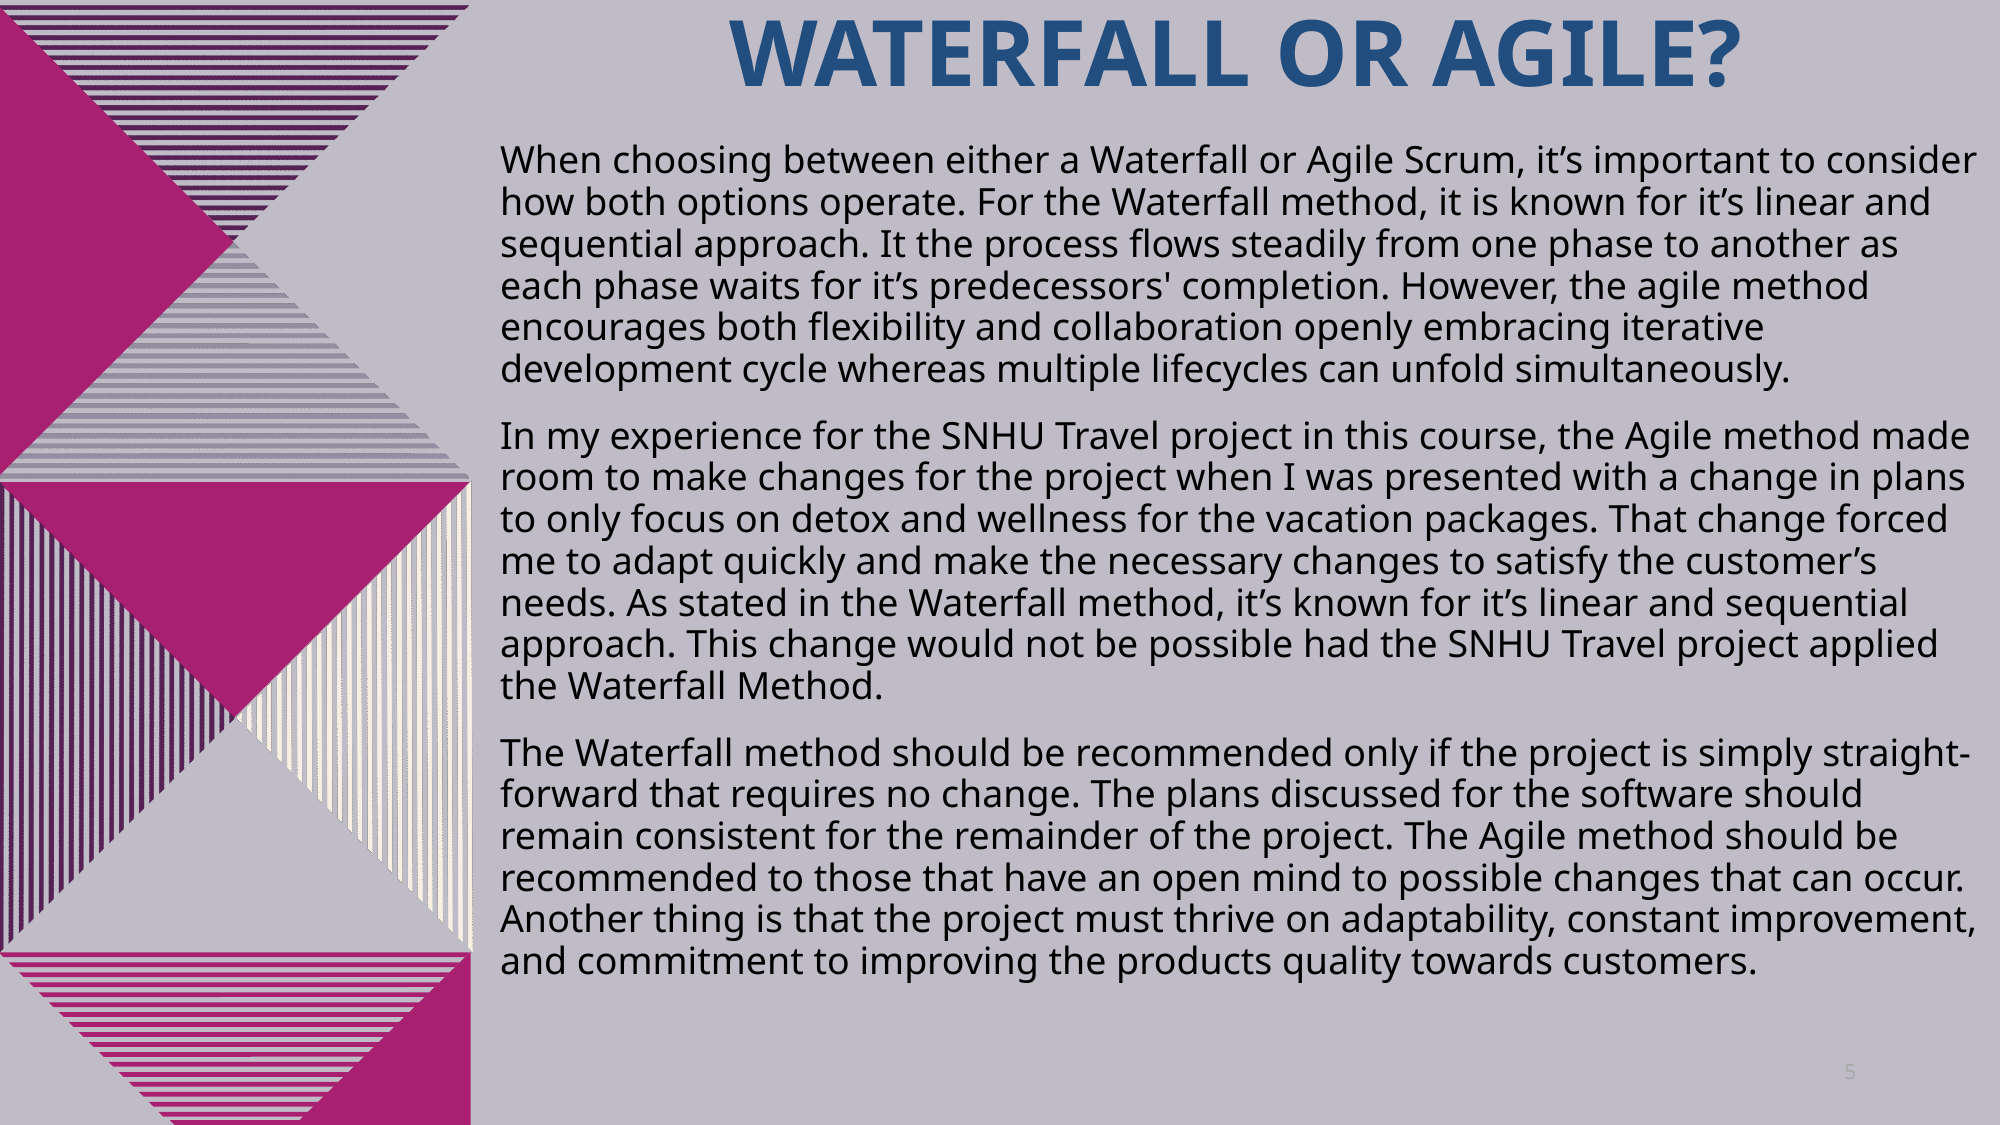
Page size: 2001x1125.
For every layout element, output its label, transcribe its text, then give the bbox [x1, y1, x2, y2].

picture [236, 481, 485, 952]
slide_number 5 [1796, 1042, 1872, 1103]
picture [0, 242, 469, 482]
picture [0, 0, 468, 241]
title Waterfall or agile? [472, 0, 2000, 133]
picture [0, 483, 234, 951]
list When choosing between either a Waterfall or Agile Scrum, it’s important to consider how both options operate. For the Waterfall method, it is known for it’s linear and sequential approach. It the process flows steadily from one phase to another as each phase waits for it’s predecessors' completion. However, the agile method encourages both flexibility and collaboration openly embracing iterative development cycle whereas multiple lifecycles can unfold simultaneously. In my experience for the SNHU Travel project in this course, the Agile method made room to make changes for the project when I was presented with a change in plans to only focus on detox and wellness for the vacation packages. That change forced me to adapt quickly and make the necessary changes to satisfy the customer’s needs. As stated in the Waterfall method, it’s known for it’s linear and sequential approach. This change would not be possible had the SNHU Travel project applied the Waterfall Method. The Waterfall method should be recommended only if the project is simply straight-forward that requires no change. The plans discussed for the software should remain consistent for the remainder of the project. The Agile method should be recommended to those that have an open mind to possible changes that can occur. Another thing is that the project must thrive on adaptability, constant improvement, and commitment to improving the products quality towards customers. [485, 132, 2000, 1103]
